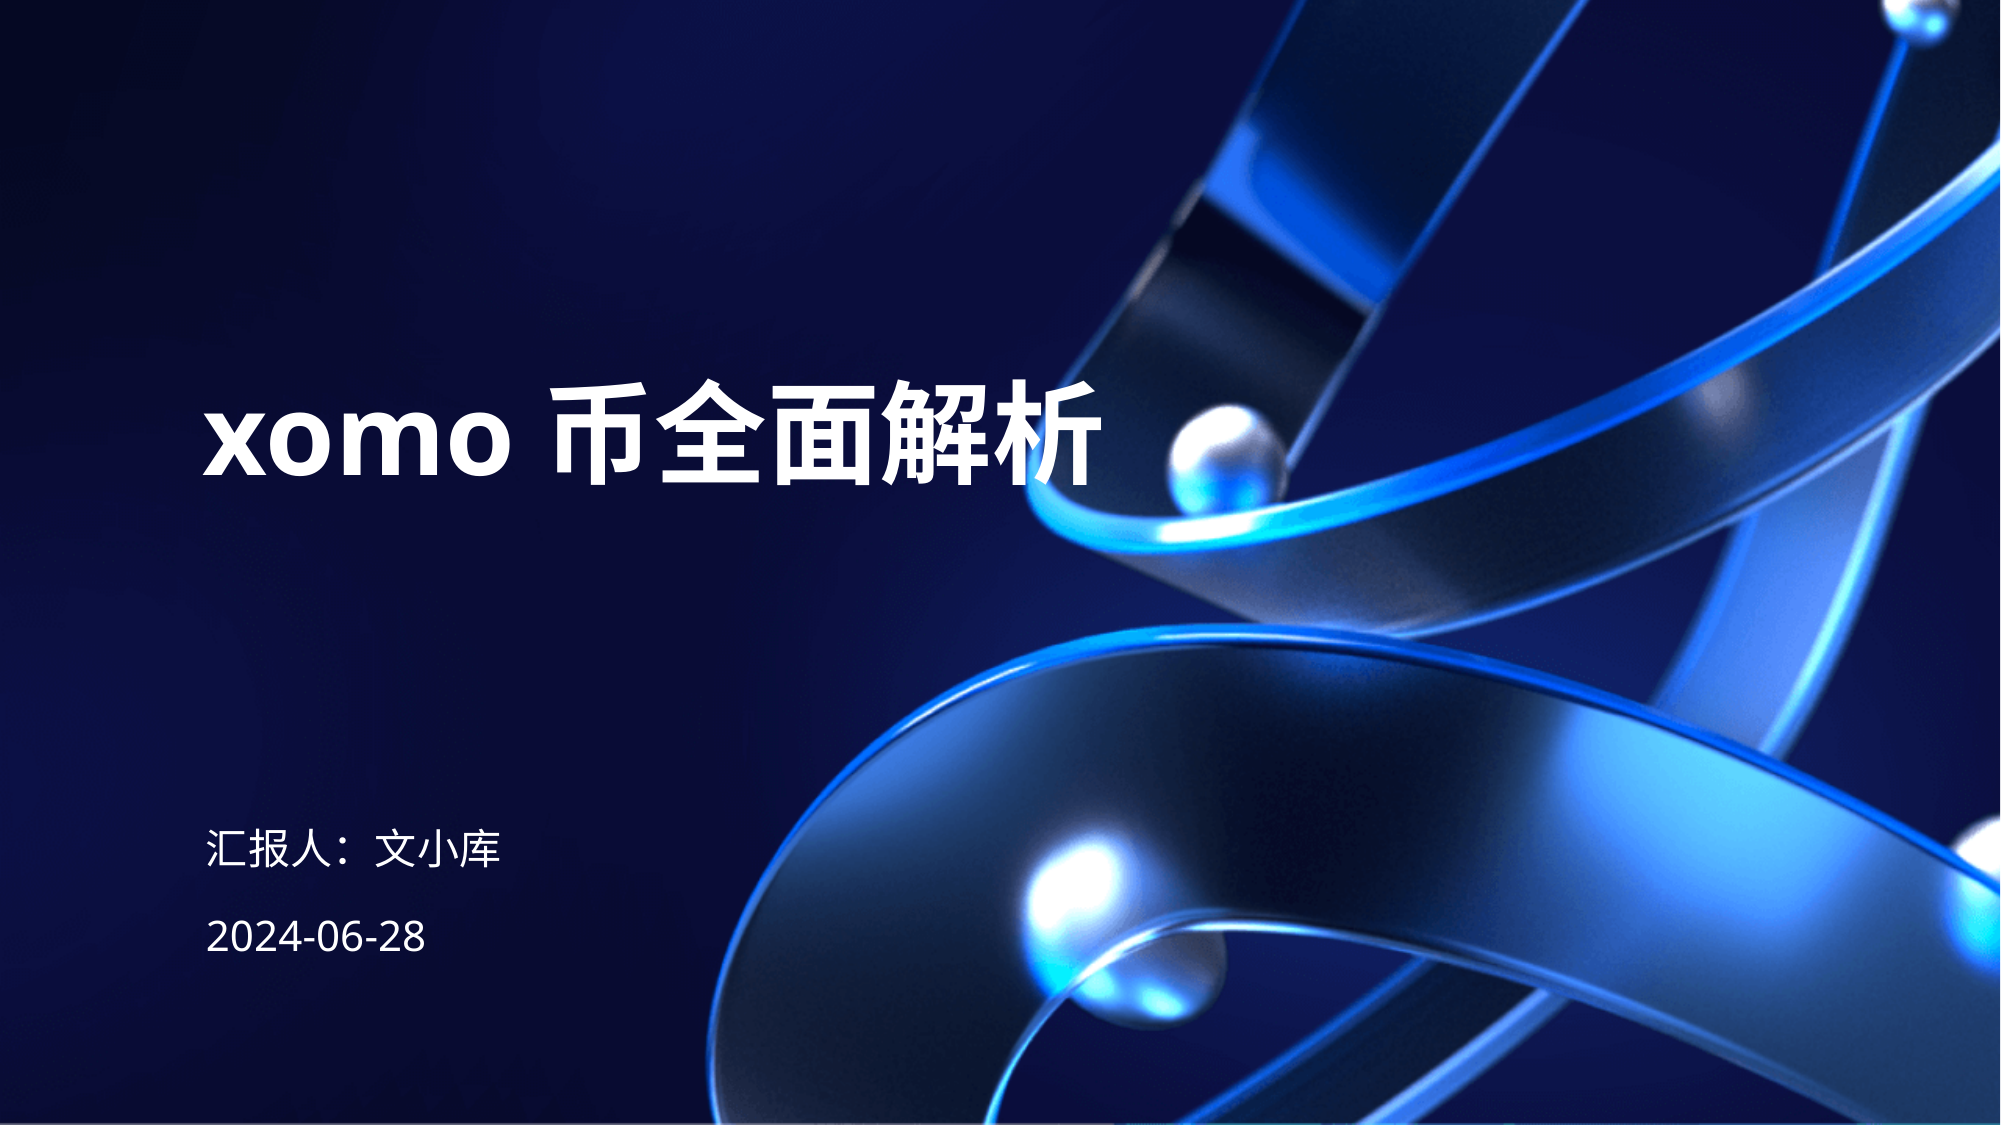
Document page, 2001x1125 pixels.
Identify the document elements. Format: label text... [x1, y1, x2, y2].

picture [0, 0, 2001, 1125]
text_box xomo币全面解析 [183, 250, 1353, 593]
text_box 2024-06-28 [187, 888, 741, 972]
text_box 汇报人：文小库 [187, 801, 647, 885]
